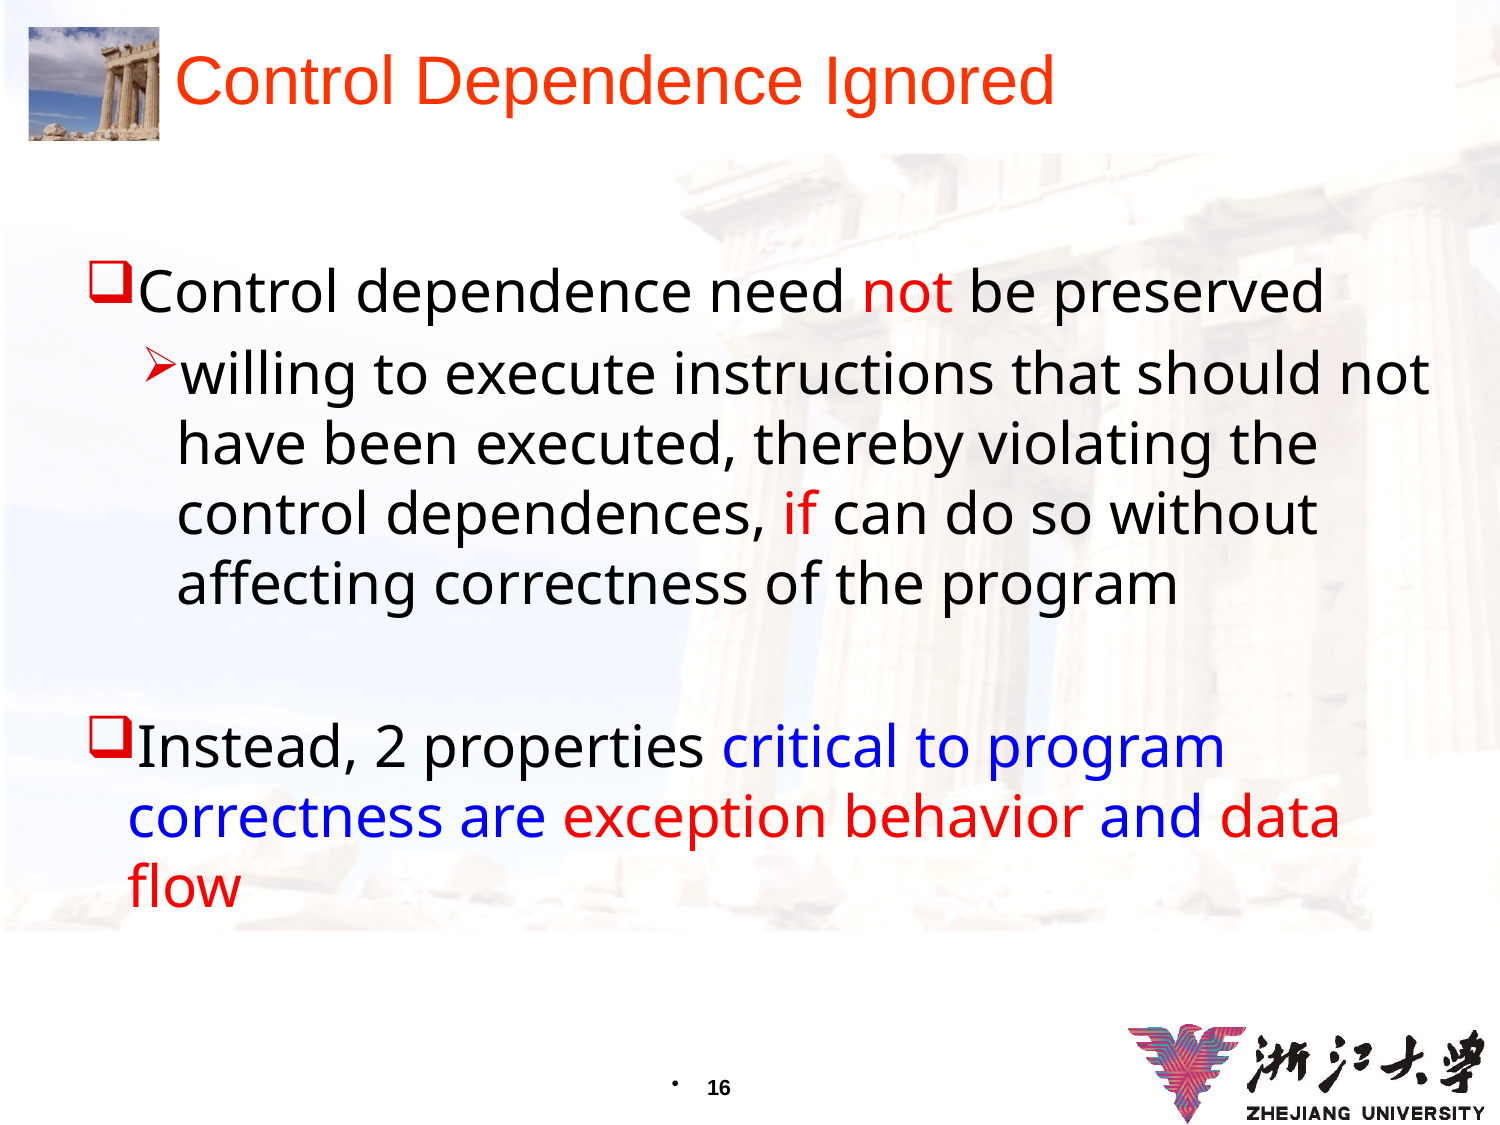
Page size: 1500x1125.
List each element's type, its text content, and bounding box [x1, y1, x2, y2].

picture [0, 0, 1500, 1125]
list Control dependence need not be preserved willing to execute instructions that should not have been executed, thereby violating the control dependences, if can do so without affecting correctness of the program Instead, 2 properties critical to program correctness are exception behavior and data flow [70, 246, 1471, 985]
title Control Dependence Ignored [159, 0, 1456, 154]
